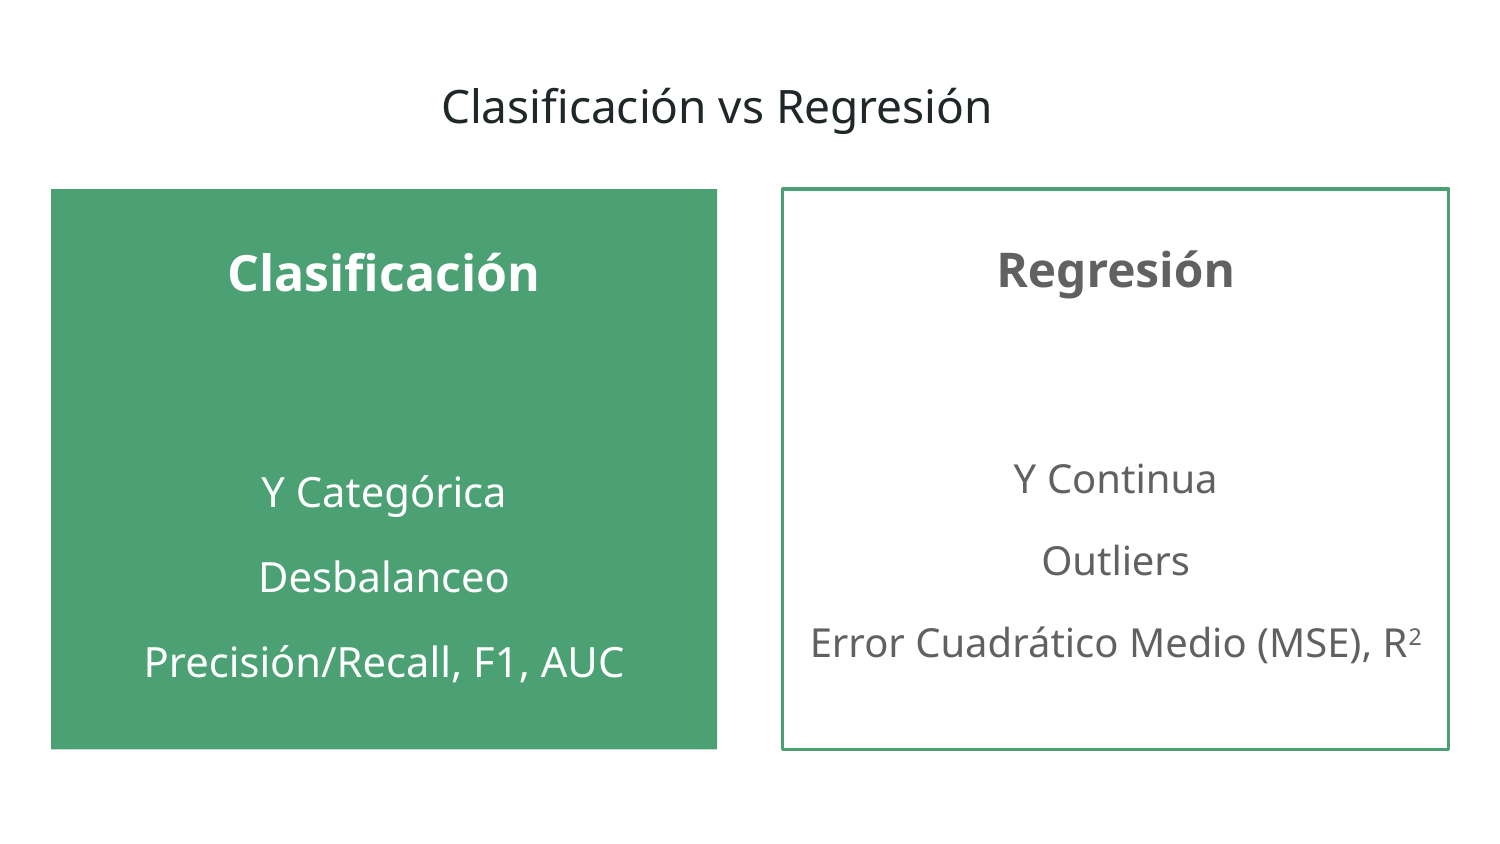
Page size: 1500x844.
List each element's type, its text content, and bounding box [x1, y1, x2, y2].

title Clasificación vs Regresión [426, 59, 1074, 154]
text_box Regresión Y Continua Outliers Error Cuadrático Medio (MSE), R2 [782, 188, 1449, 750]
list Clasificación Y Categórica Desbalanceo Precisión/Recall, F1, AUC [51, 189, 718, 750]
